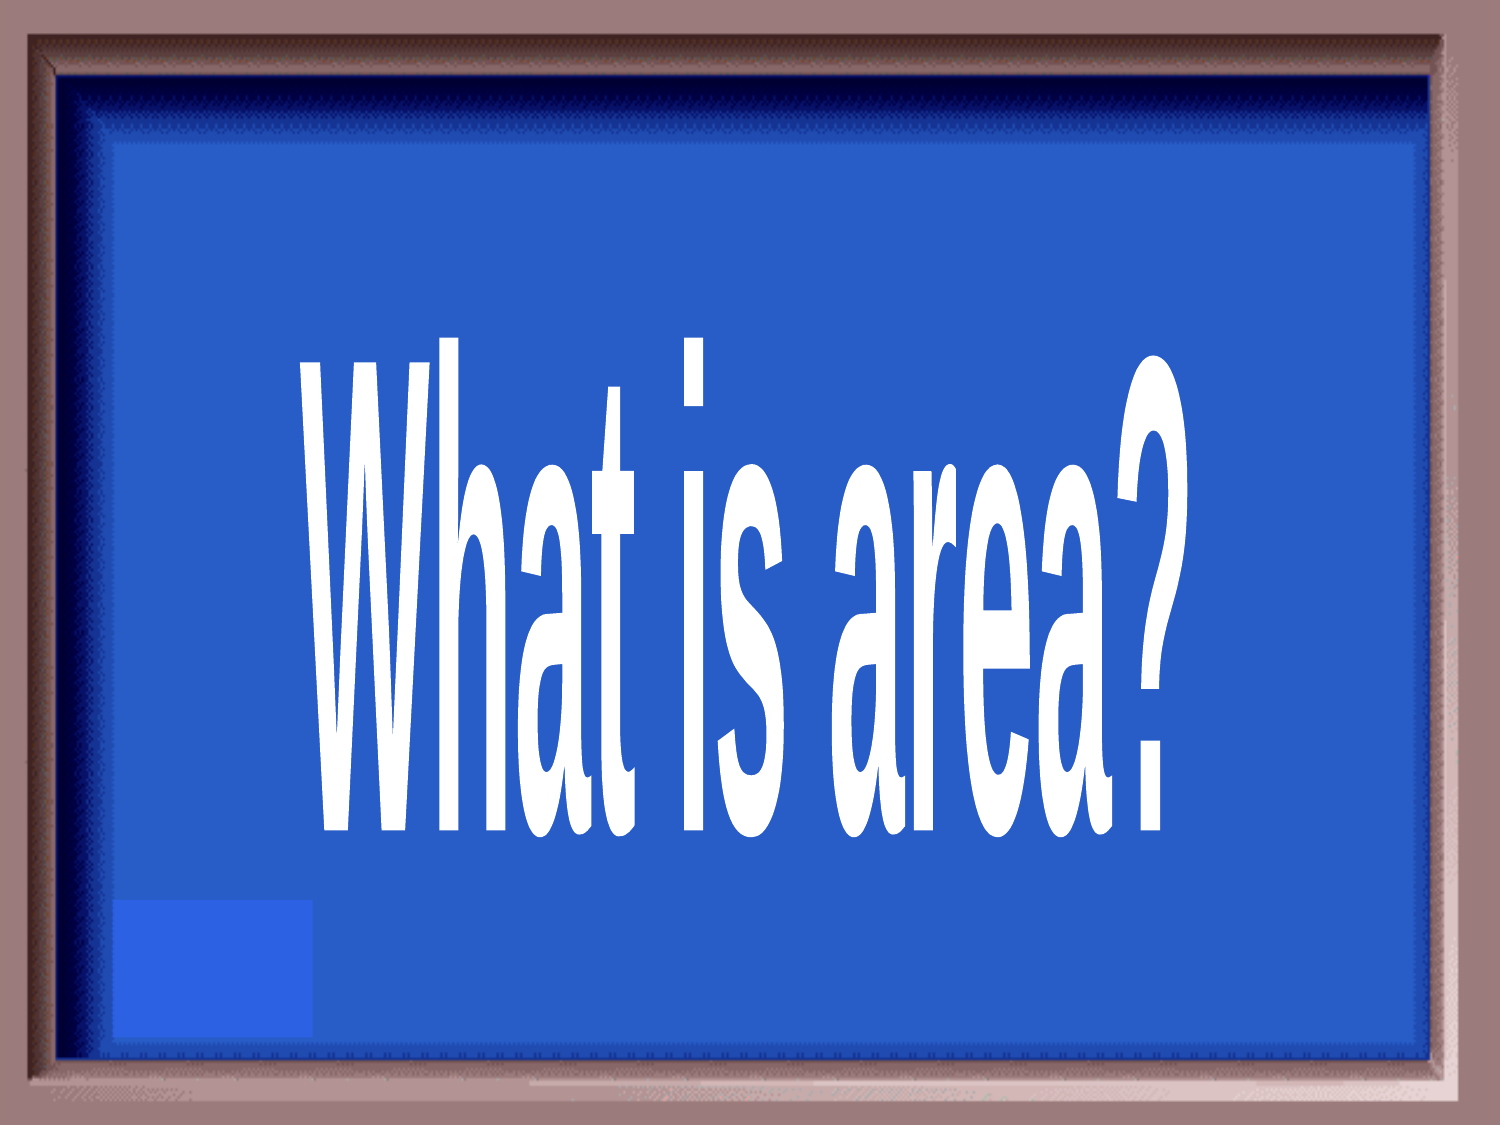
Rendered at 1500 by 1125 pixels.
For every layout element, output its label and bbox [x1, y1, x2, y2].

picture [0, 0, 1500, 1125]
text_box [112, 899, 313, 1038]
